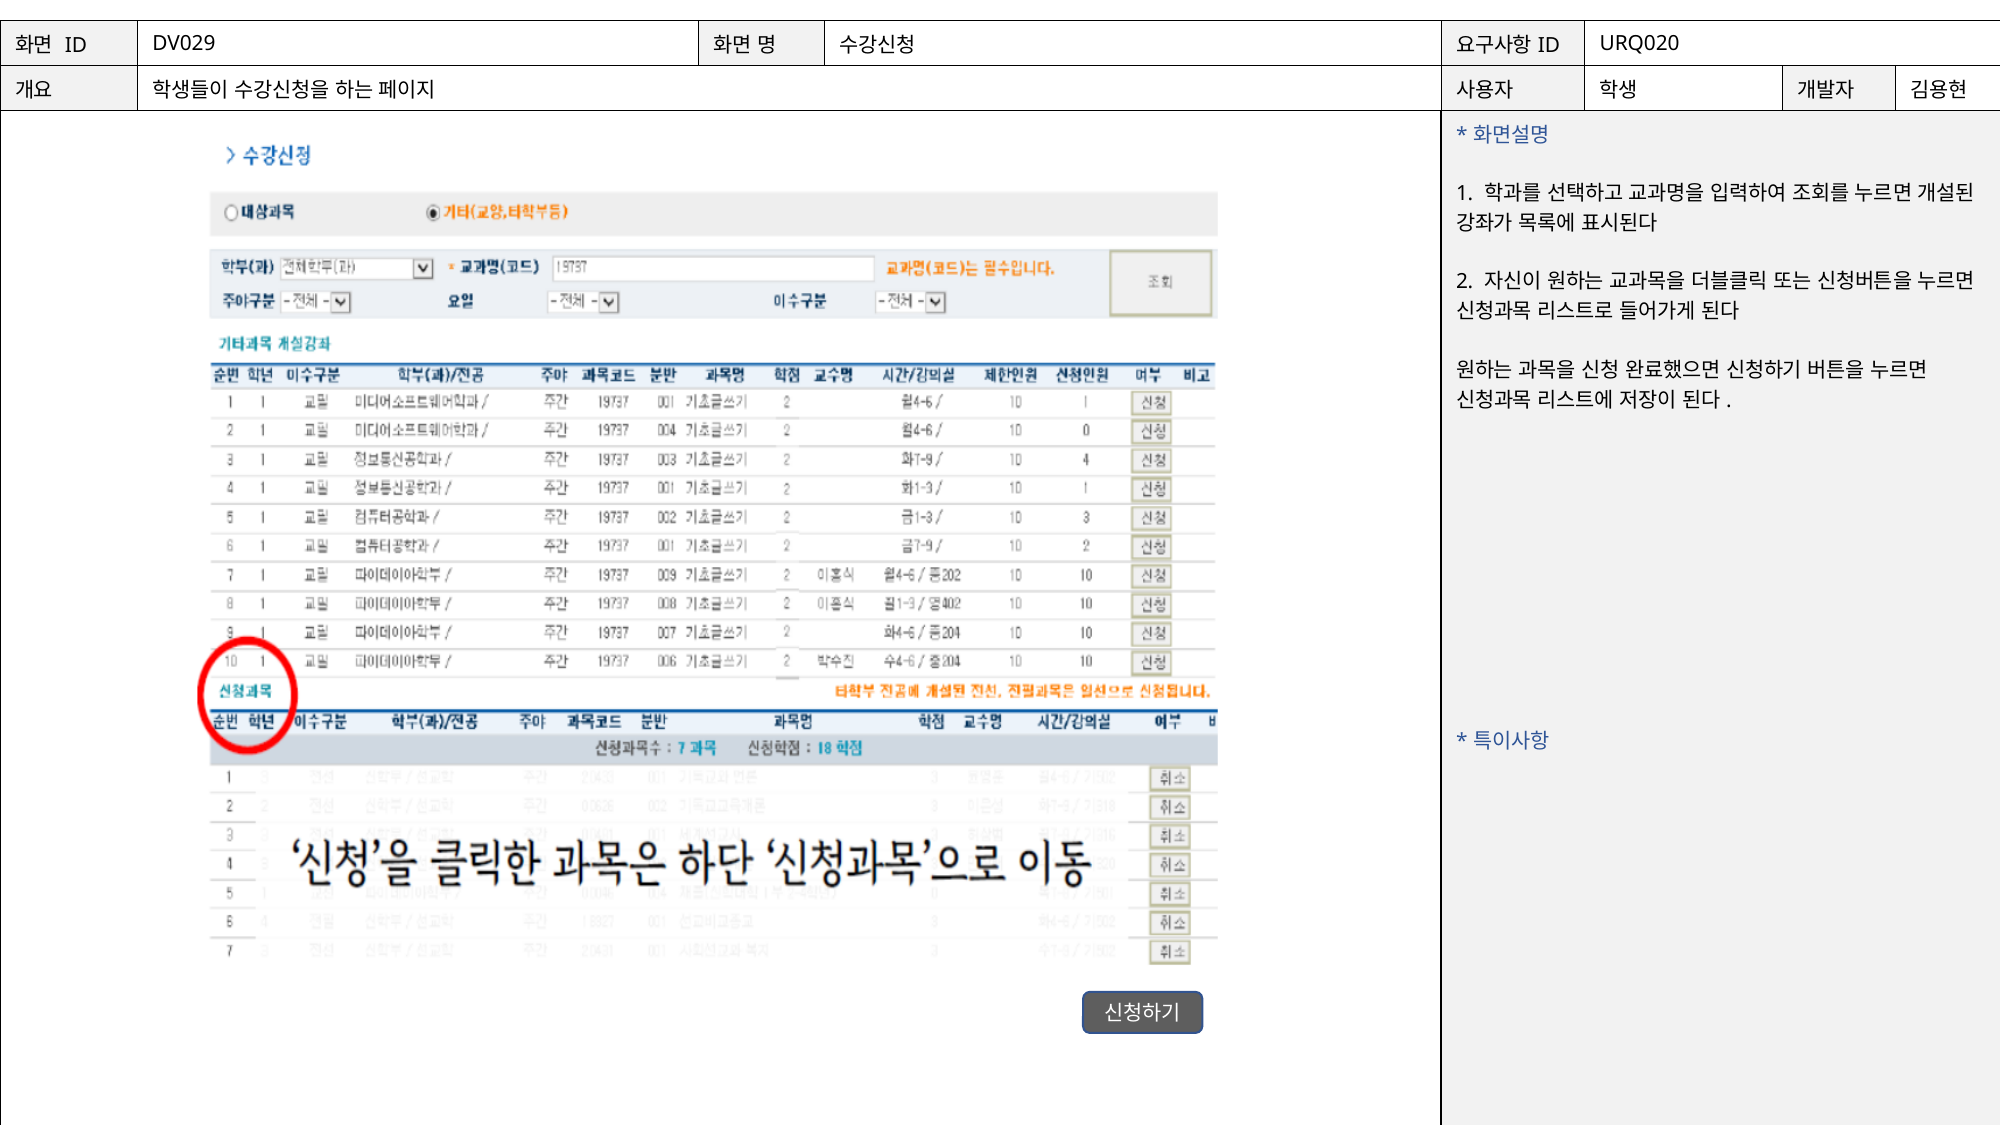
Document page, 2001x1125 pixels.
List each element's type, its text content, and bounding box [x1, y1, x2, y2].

table_cell [1, 111, 1440, 1125]
picture [180, 133, 1261, 992]
table_cell 김용현 [1896, 66, 2000, 110]
table_cell 학생들이 수강신청을 하는 페이지 [138, 66, 1441, 110]
text_box 신청하기 [1081, 992, 1204, 1034]
table_header 요구사항ID [1442, 21, 1584, 65]
table_header URQ020 [1585, 21, 2000, 65]
table_cell 사용자 [1442, 66, 1584, 110]
table_cell 학생 [1585, 66, 1782, 110]
table_header DV029 [138, 21, 698, 65]
table_cell 개요 [1, 66, 137, 110]
table_header 화면 명 [699, 21, 824, 65]
table_cell 개발자 [1783, 66, 1895, 110]
table_header 화면 ID [1, 21, 137, 65]
table_cell *화면설명 1. 학과를 선택하고 교과명을 입력하여 조회를 누르면 개설된 강좌가 목록에 표시된다 2. 자신이 원하는 교과목을 더블클릭 또는 신청버튼을 누르면 신청과목 리스트로 들어가게 된다 원하는 과목을 신청 완료했으면 신청하기 버튼을 누르면 신청과목 리스트에 저장이 된다. *특이사항 [1442, 111, 2000, 1125]
table_header 수강신청 [825, 21, 1441, 65]
